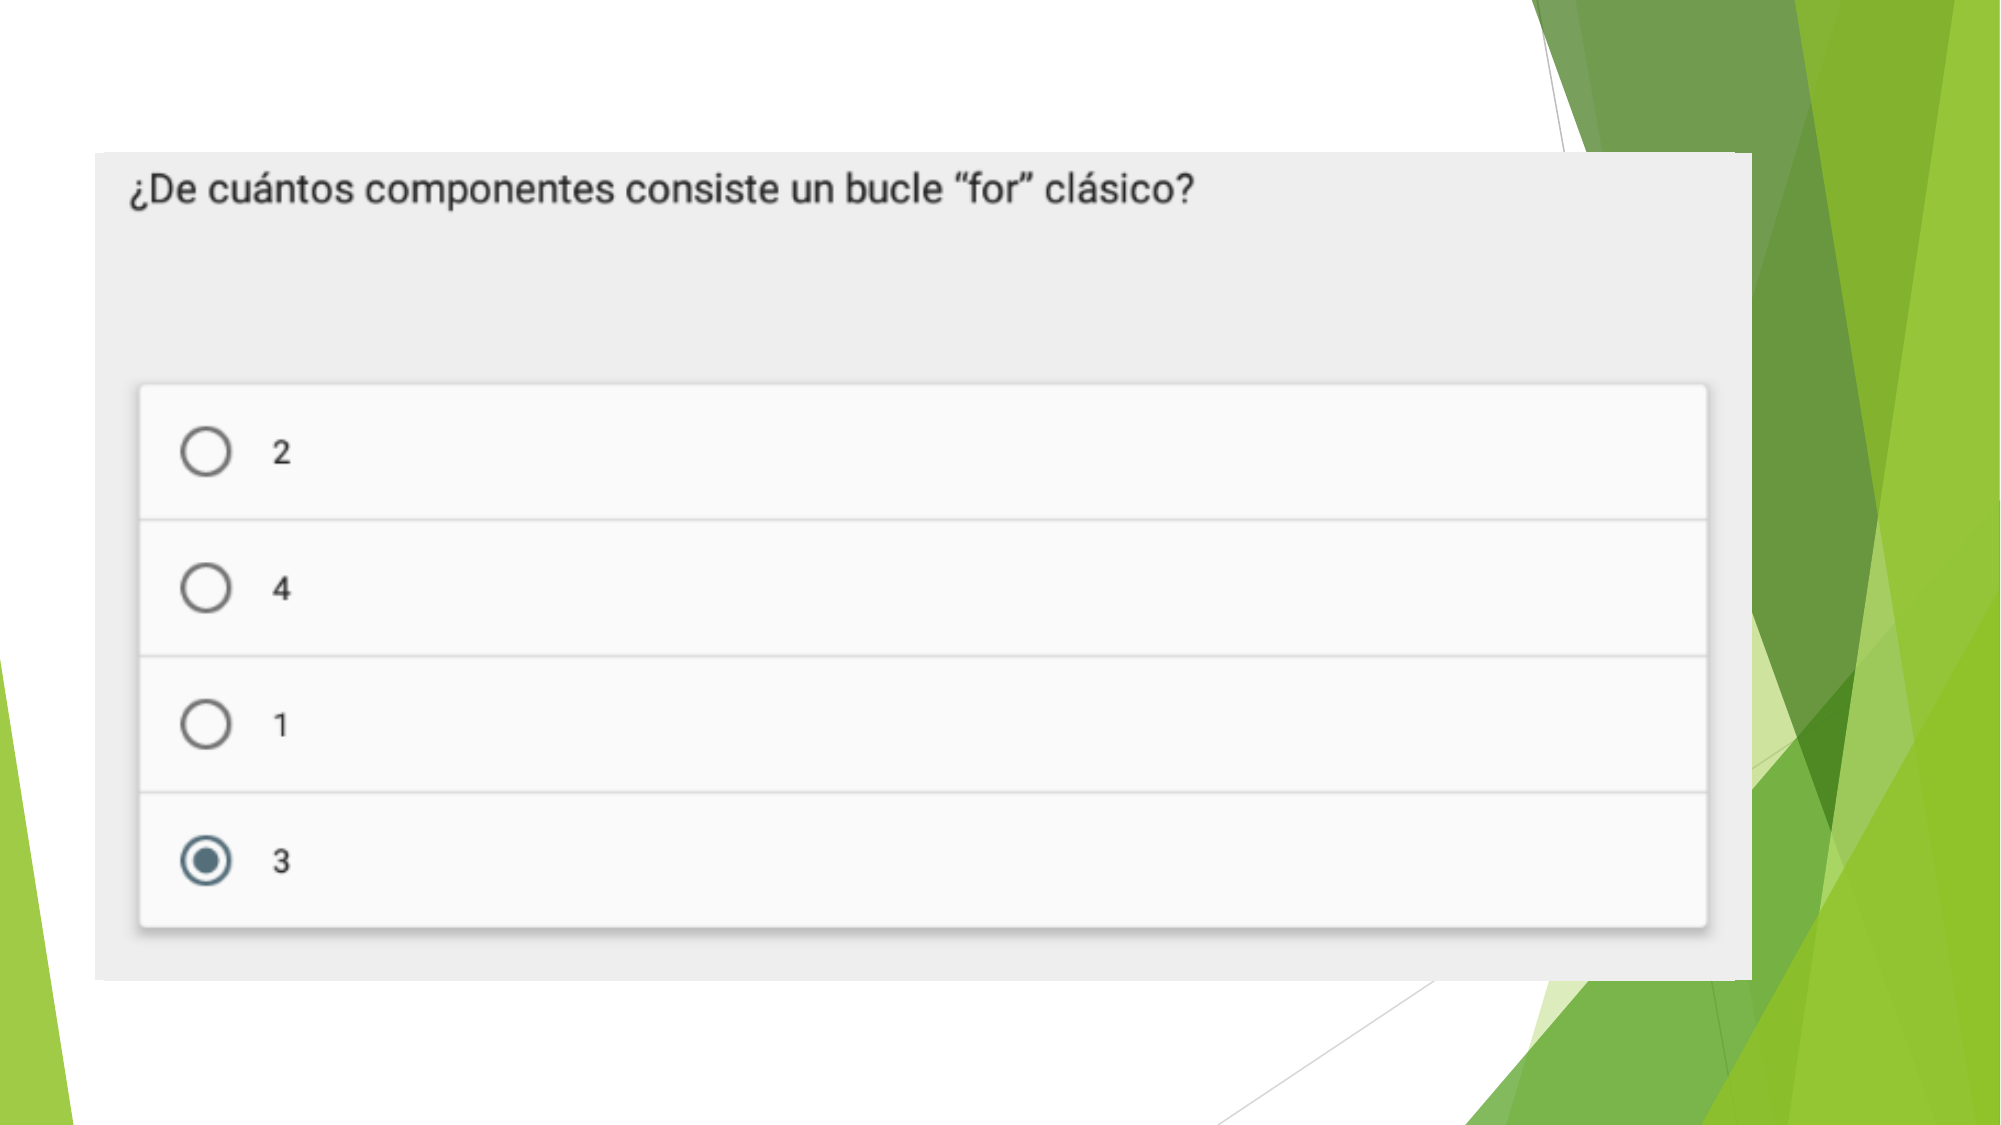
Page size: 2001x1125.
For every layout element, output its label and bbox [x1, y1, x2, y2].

picture [95, 152, 1753, 981]
